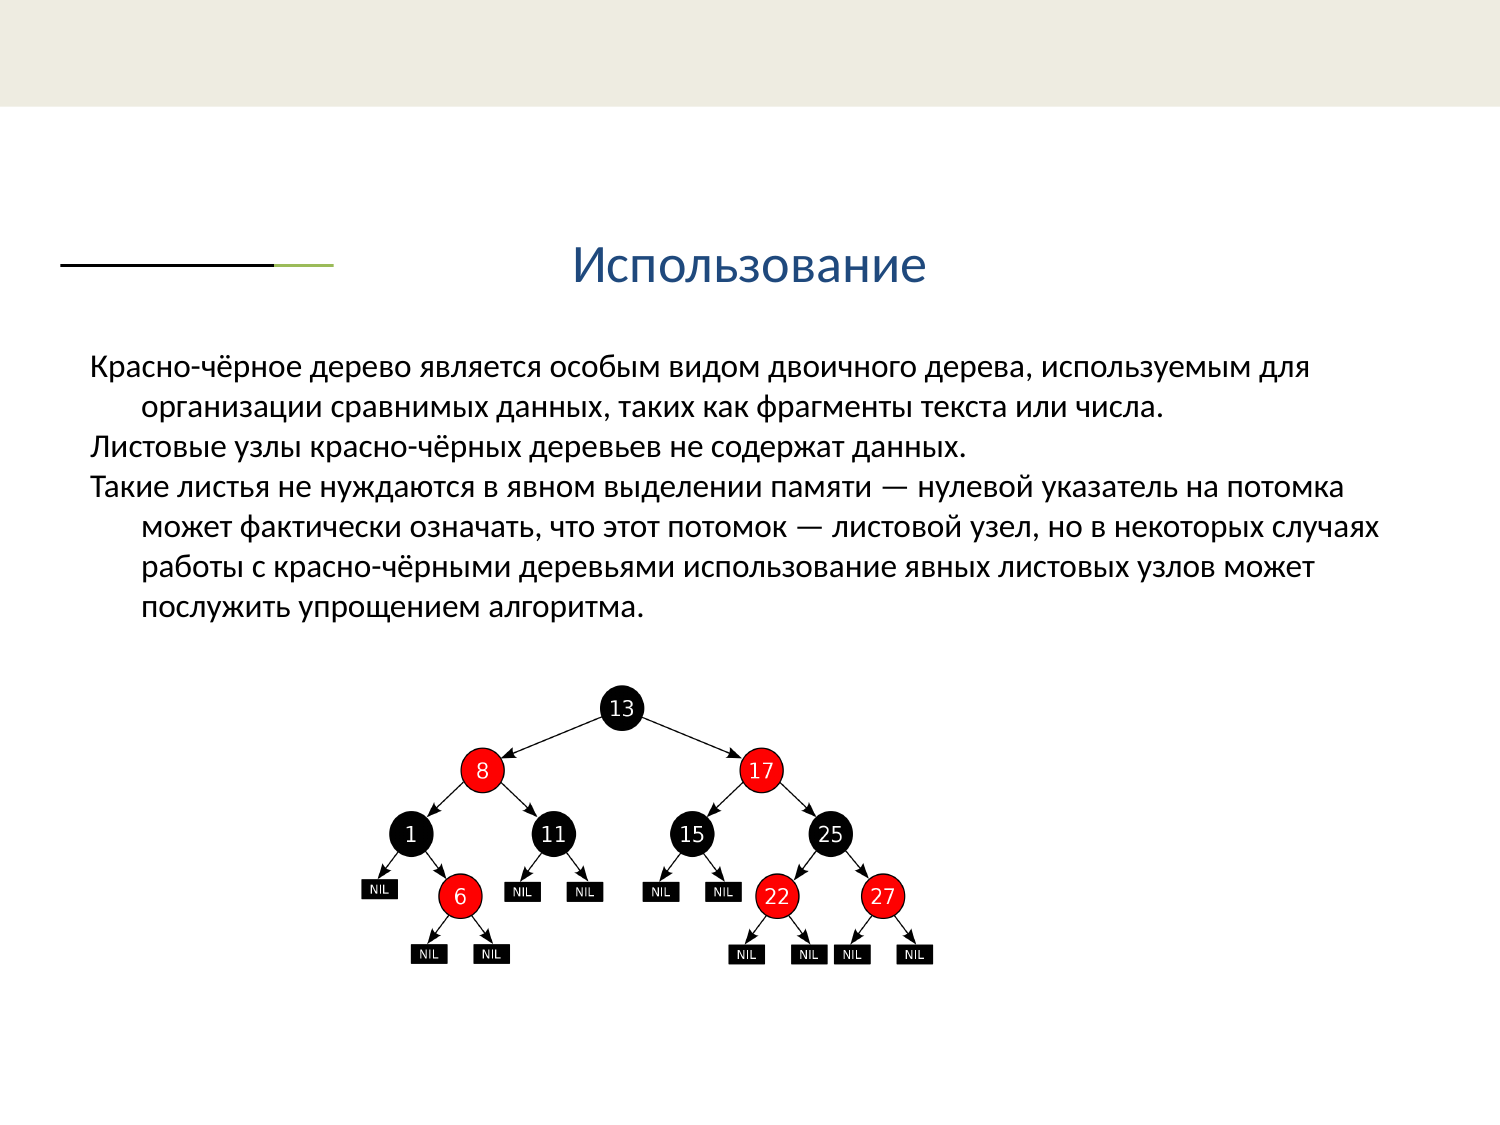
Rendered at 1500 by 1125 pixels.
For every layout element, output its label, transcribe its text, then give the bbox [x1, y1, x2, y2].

title Использование [51, 213, 1449, 308]
picture [356, 678, 938, 967]
list Красно-чёрное дерево является особым видом двоичного дерева, используемым для организации сравнимых данных, таких как фрагменты текста или числа. Листовые узлы красно-чёрных деревьев не содержат данных. Такие листья не нуждаются в явном выделении памяти — нулевой указатель на потомка может фактически означать, что этот потомок — листовой узел, но в некоторых случаях работы с красно-чёрными деревьями использование явных листовых узлов может послужить упрощением алгоритма. [51, 329, 1449, 660]
